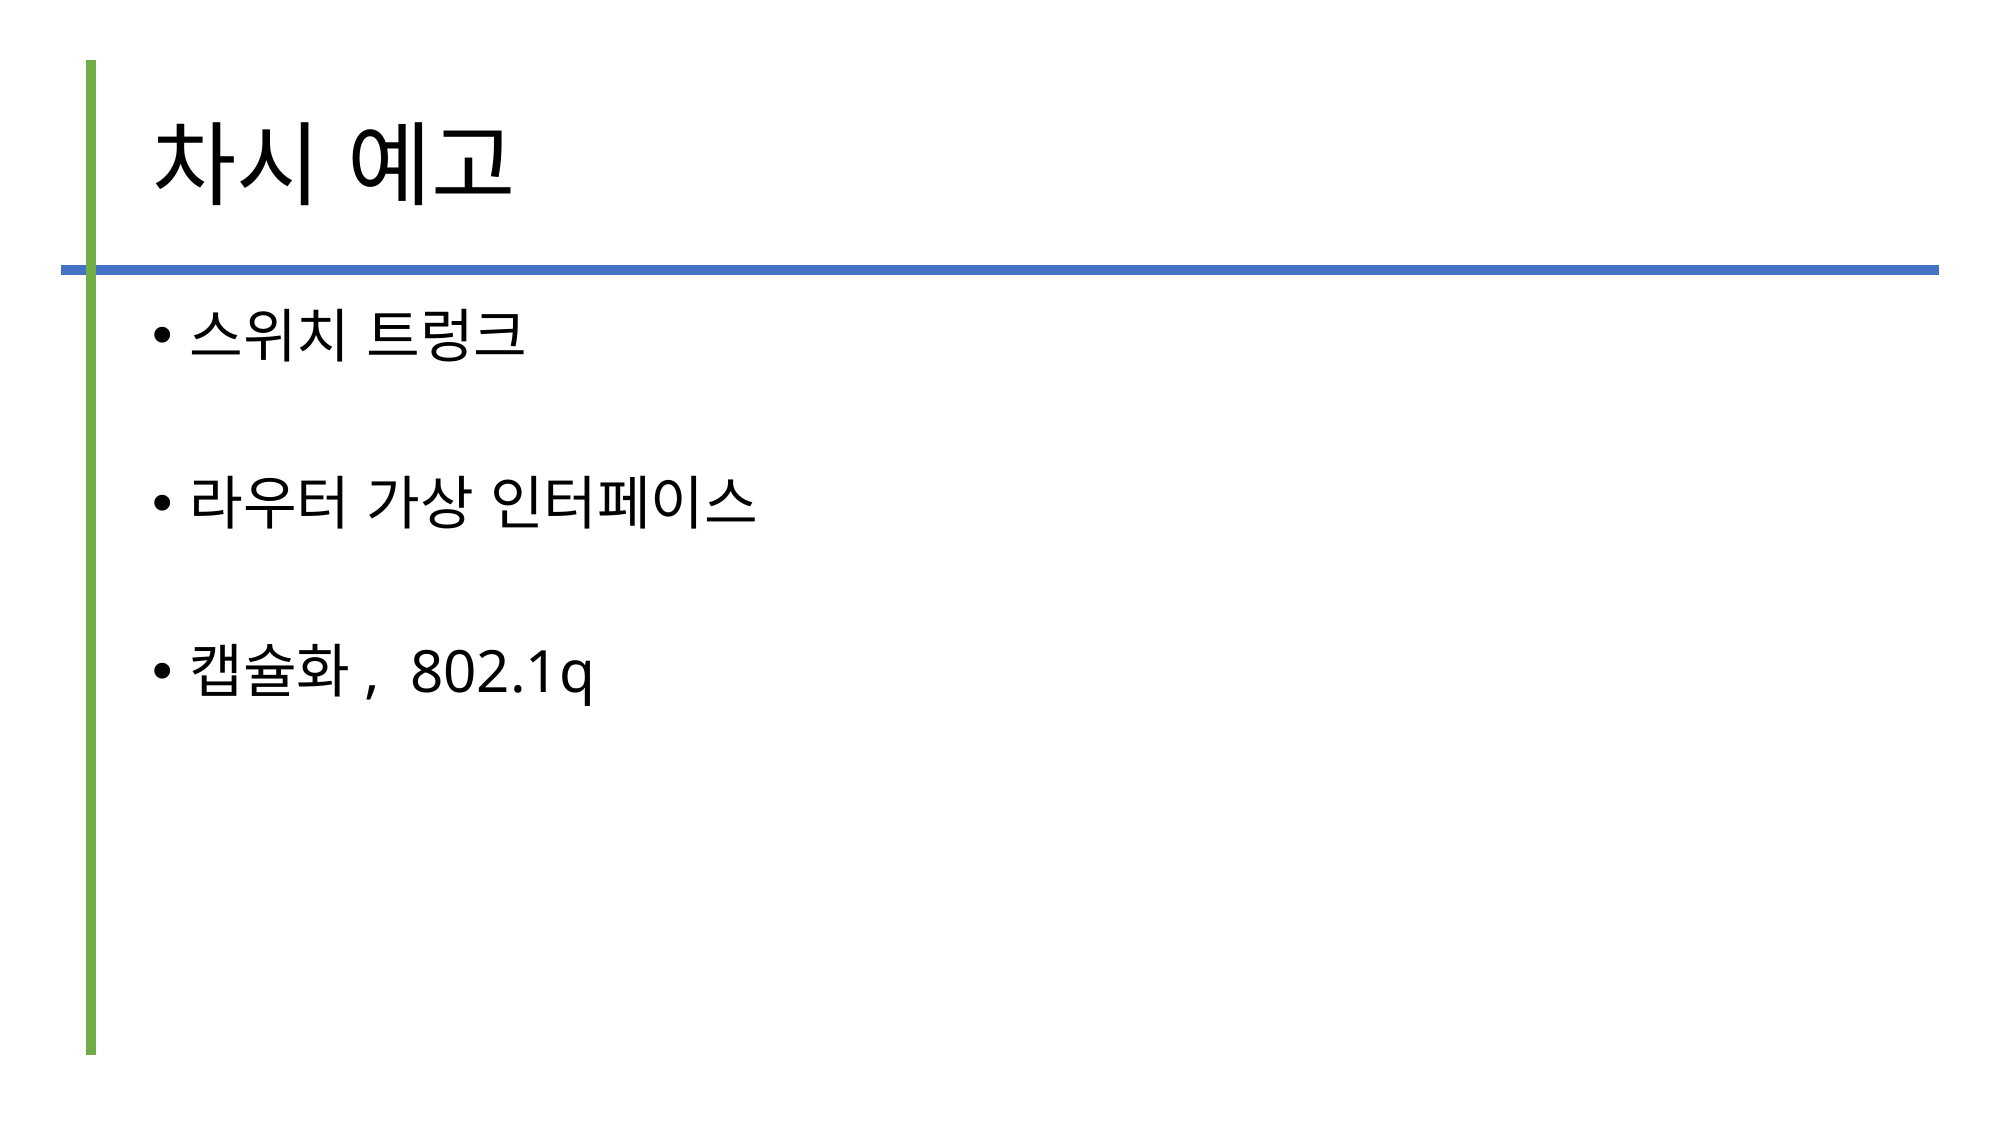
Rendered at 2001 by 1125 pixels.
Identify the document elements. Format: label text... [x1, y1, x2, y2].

title 차시 예고 [137, 59, 1863, 265]
list 스위치 트렁크 라우터 가상 인터페이스 캡슐화, 802.1q [137, 299, 1863, 1014]
